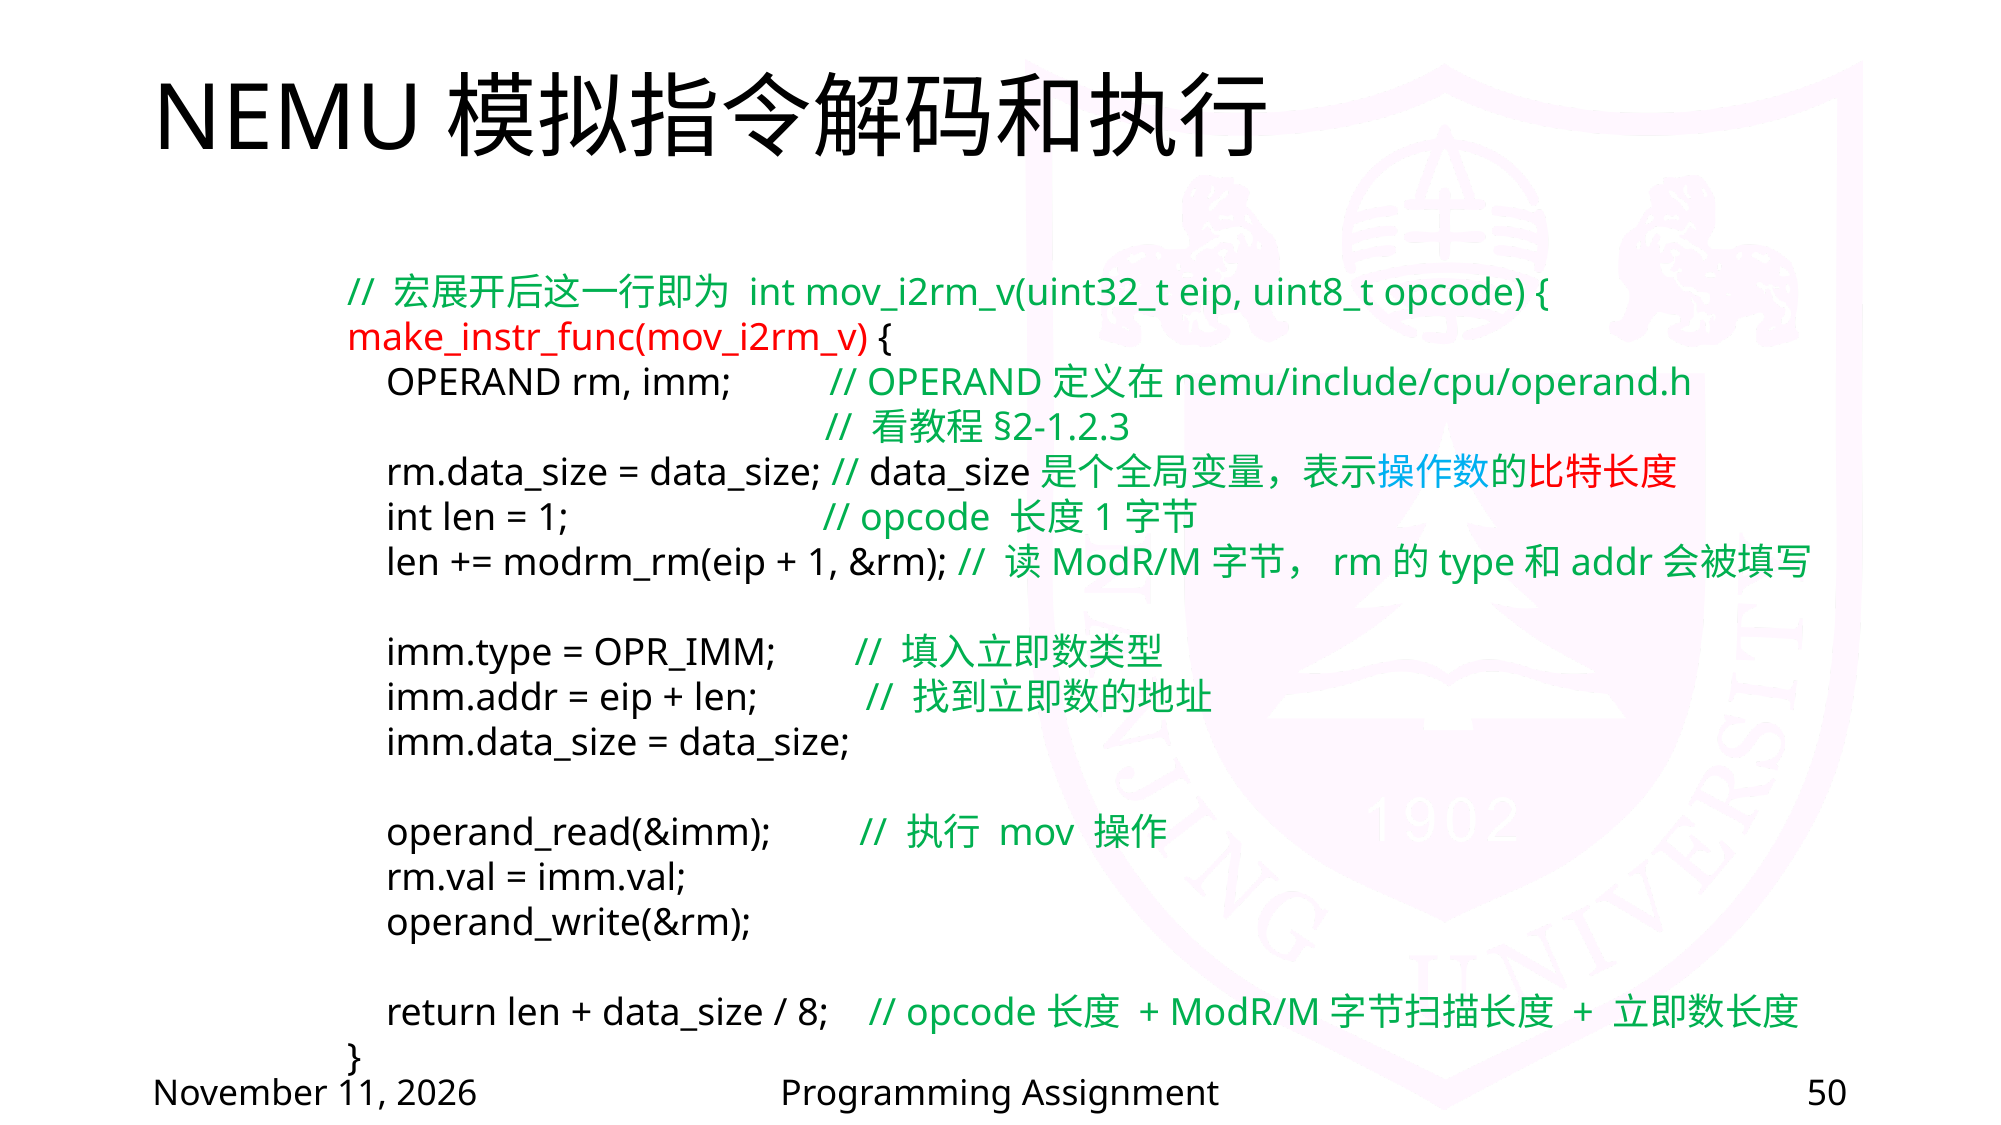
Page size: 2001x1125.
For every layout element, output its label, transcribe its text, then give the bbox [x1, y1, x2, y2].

slide_number 50 [1412, 1085, 1863, 1125]
footer Programming Assignment [662, 1085, 1338, 1125]
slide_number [137, 1064, 588, 1125]
title NEMU模拟指令解码和执行 [137, 59, 1863, 181]
text_box // 宏展开后这一行即为 int mov_i2rm_v(uint32_t eip, uint8_t opcode) { make_instr_func(mov_i2rm_v) { OPERAND rm, imm; // OPERAND定义在nemu/include/cpu/operand.h // 看教程§2-1.2.3 rm.data_size = data_size; // data_size是个全局变量，表示操作数的比特长度 int len = 1; // opcode 长度1字节 len += modrm_rm(eip + 1, &rm); // 读ModR/M字节，rm的type和addr会被填写 imm.type = OPR_IMM; // 填入立即数类型 imm.addr = eip + len; // 找到立即数的地址 imm.data_size = data_size; operand_read(&imm); // 执行 mov 操作 rm.val = imm.val; operand_write(&rm); return len + data_size / 8; // opcode长度 + ModR/M字节扫描长度 + 立即数长度 } [332, 260, 1863, 1085]
